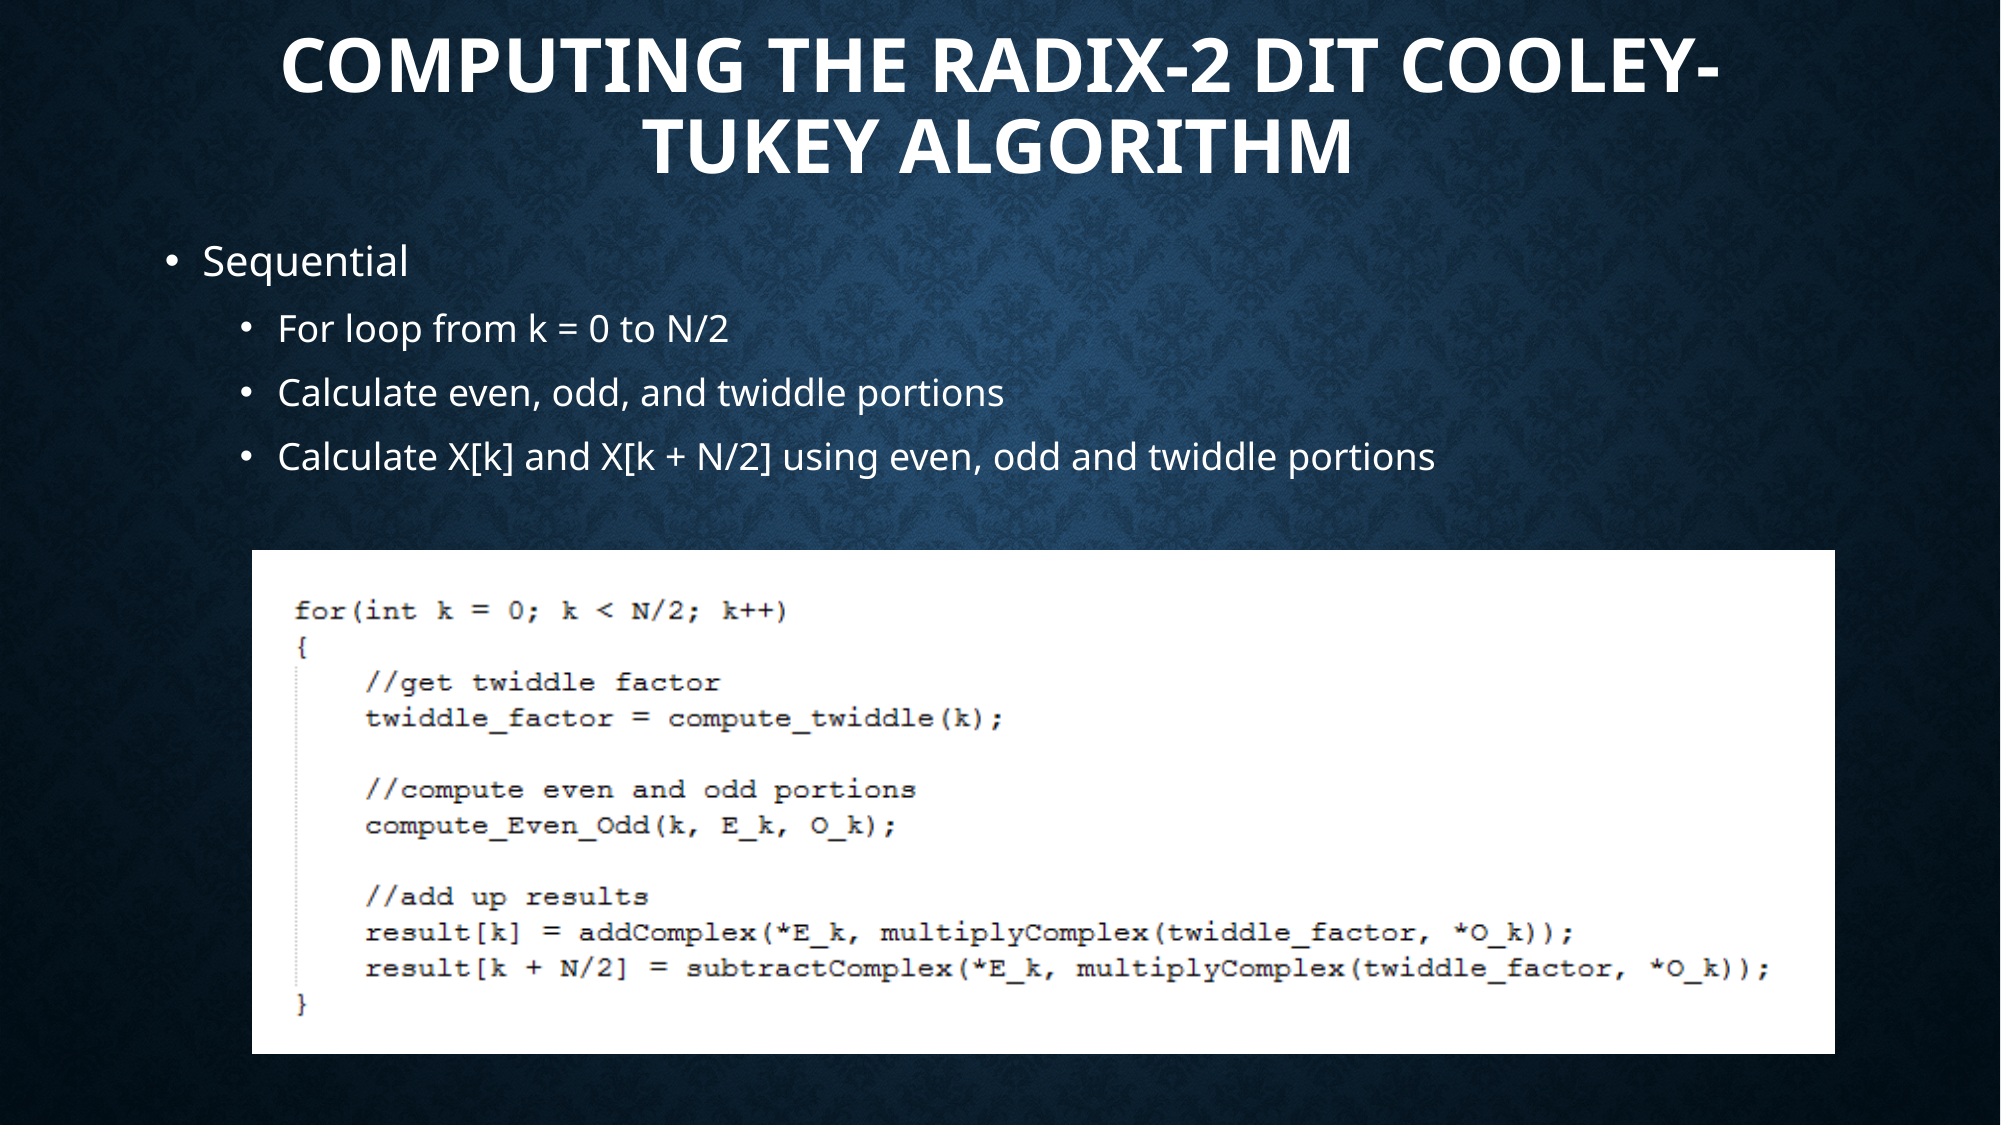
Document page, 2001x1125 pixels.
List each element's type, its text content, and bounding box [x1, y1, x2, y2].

picture [251, 550, 1835, 1054]
title COMPUTING THE RADIX-2 DIT COOLEY-TUKEY ALGORITHM [149, 0, 1849, 217]
list Sequential For loop from k = 0 to N/2 Calculate even, odd, and twiddle portions Calculate X[k] and X[k + N/2] using even, odd and twiddle portions [149, 217, 1889, 1021]
